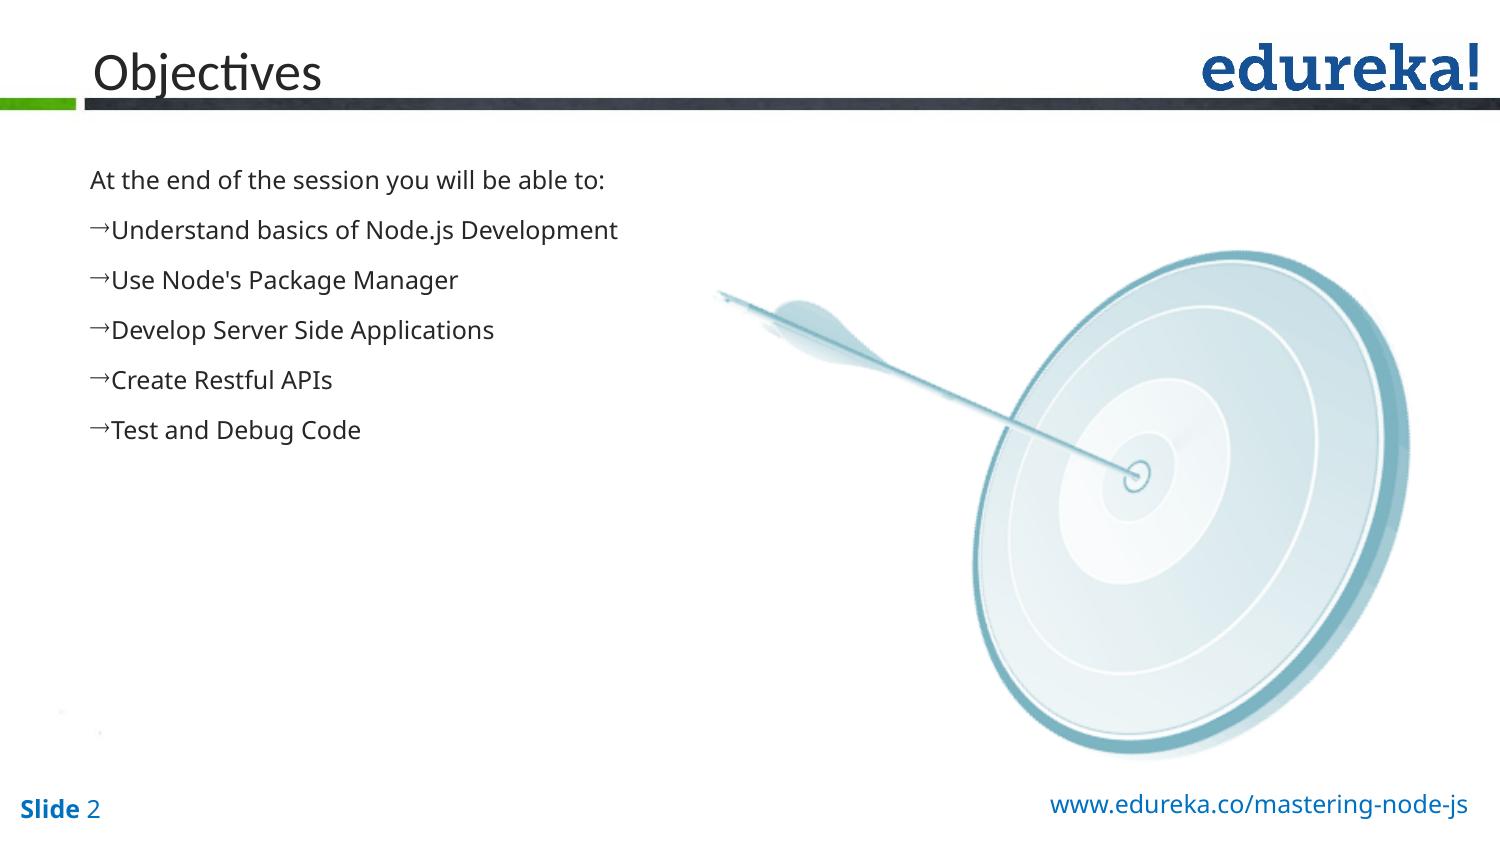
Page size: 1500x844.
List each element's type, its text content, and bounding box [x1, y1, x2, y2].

picture [0, 0, 1500, 844]
title Objectives [78, 26, 1373, 112]
list At the end of the session you will be able to: Understand basics of Node.js Development Use Node's Package Manager Develop Server Side Applications Create Restful APIs Test and Debug Code [75, 142, 1369, 787]
